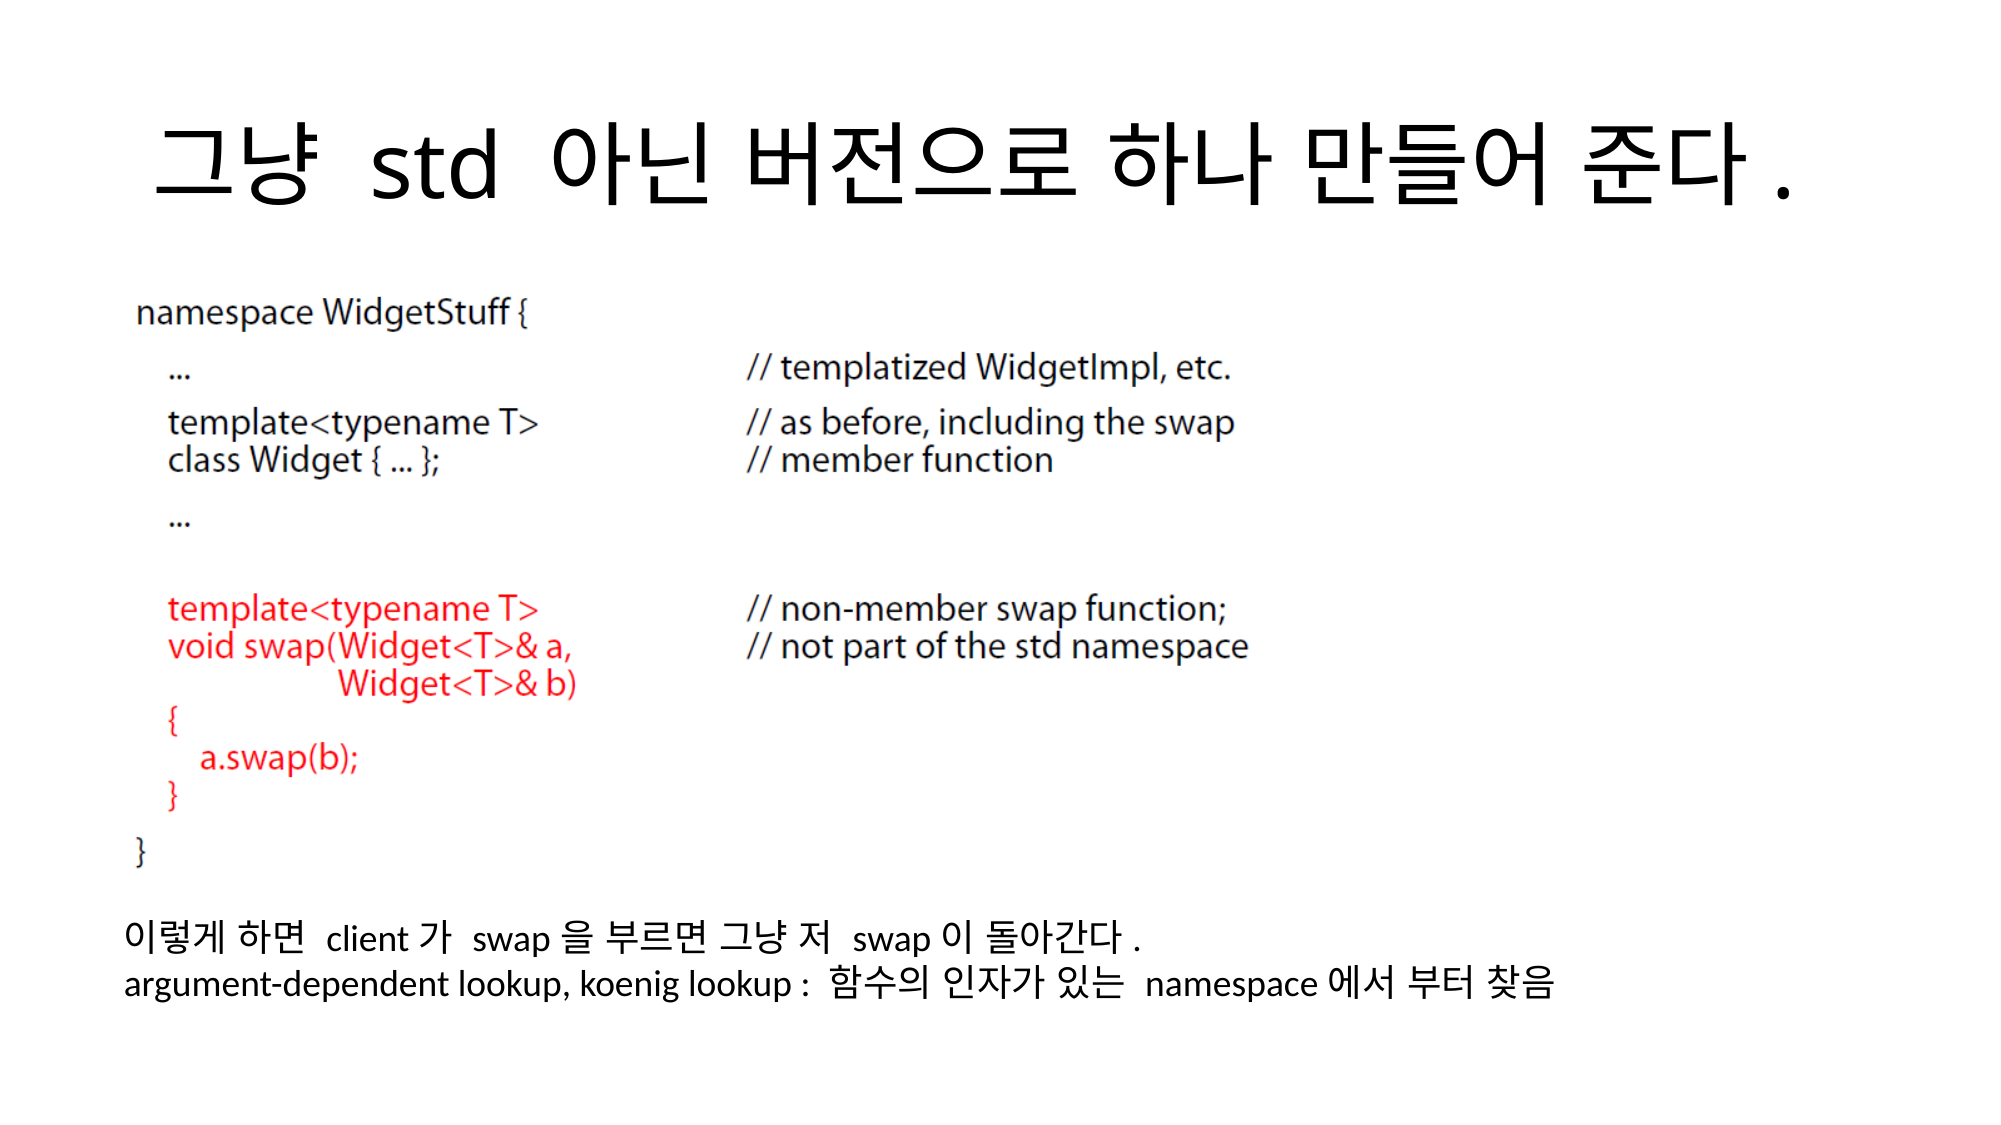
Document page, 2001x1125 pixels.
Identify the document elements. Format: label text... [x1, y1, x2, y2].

picture [68, 277, 1315, 897]
title 그냥 std 아닌 버전으로 하나 만들어 준다. [137, 59, 1863, 278]
text_box 이렇게 하면 client가 swap을 부르면 그냥 저 swap이 돌아간다. argument-dependent lookup, koenig lookup : 함수의 인자가 있는 namespace에서 부터 찾음 [108, 907, 1571, 1012]
